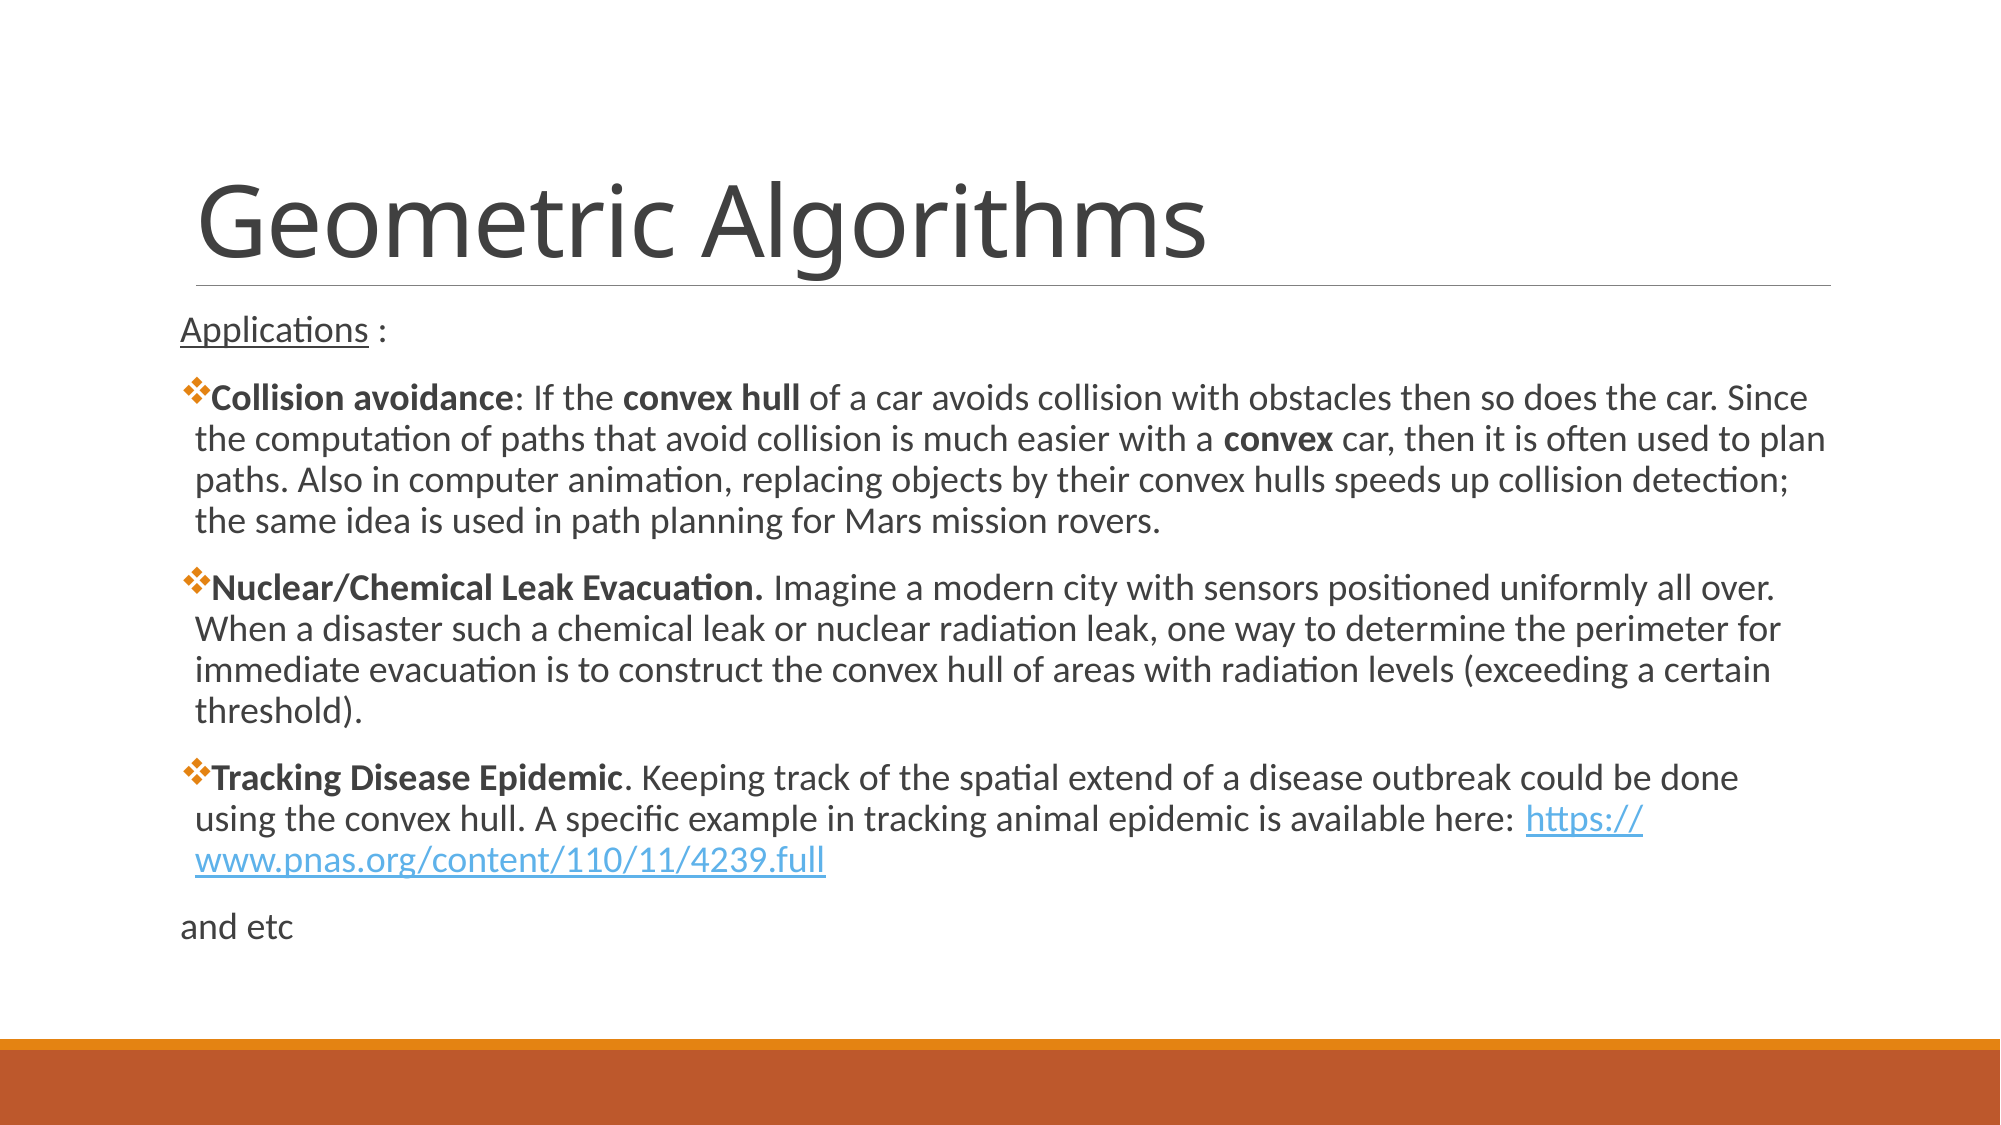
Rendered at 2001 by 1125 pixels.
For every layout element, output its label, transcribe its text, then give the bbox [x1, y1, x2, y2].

title Geometric Algorithms [180, 47, 1830, 285]
list Applications : Collision avoidance: If the convex hull of a car avoids collision with obstacles then so does the car. Since the computation of paths that avoid collision is much easier with a convex car, then it is often used to plan paths. Also in computer animation, replacing objects by their convex hulls speeds up collision detection; the same idea is used in path planning for Mars mission rovers. Nuclear/Chemical Leak Evacuation. Imagine a modern city with sensors positioned uniformly all over. When a disaster such a chemical leak or nuclear radiation leak, one way to determine the perimeter for immediate evacuation is to construct the convex hull of areas with radiation levels (exceeding a certain threshold). Tracking Disease Epidemic. Keeping track of the spatial extend of a disease outbreak could be done using the convex hull. A specific example in tracking animal epidemic is available here: https://www.pnas.org/content/110/11/4239.full and etc [180, 302, 1830, 963]
